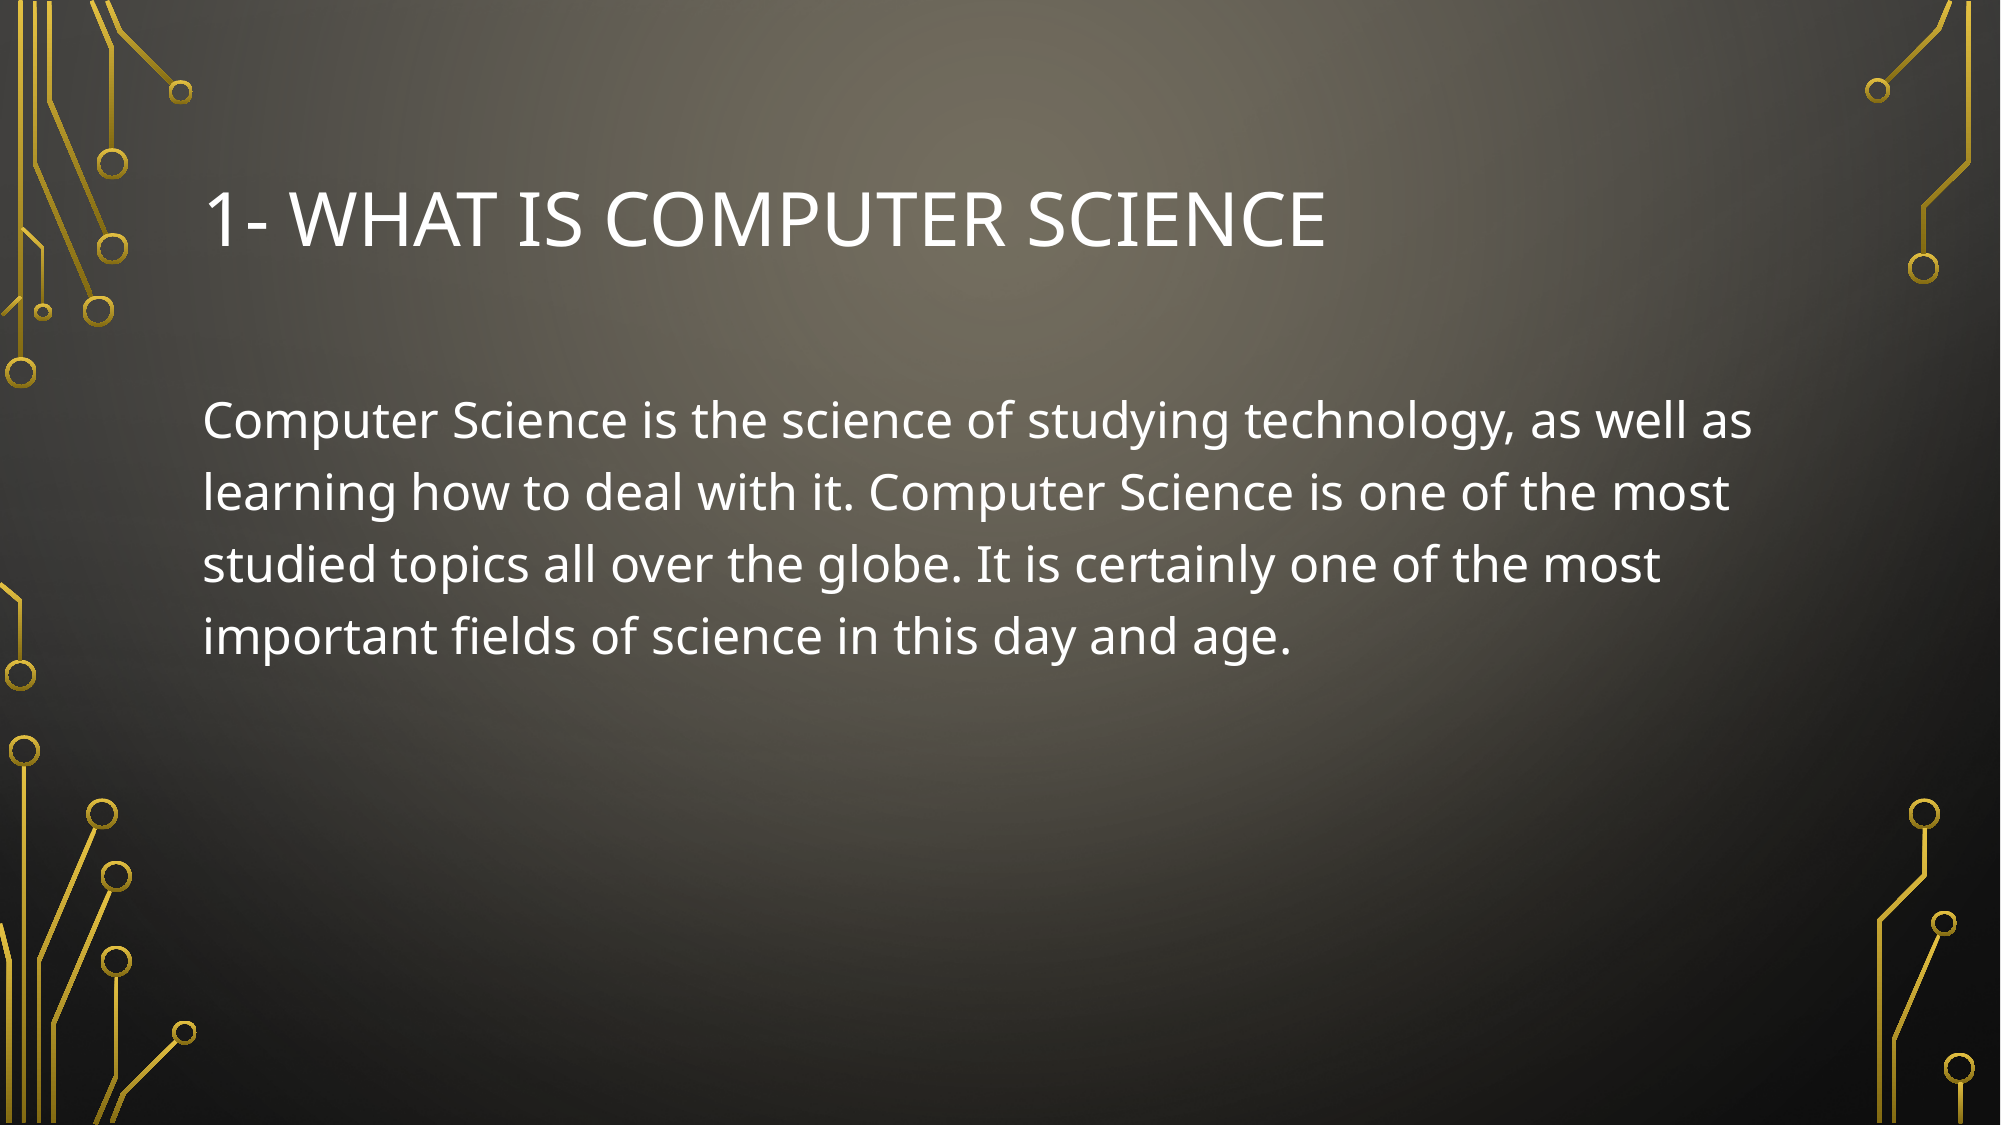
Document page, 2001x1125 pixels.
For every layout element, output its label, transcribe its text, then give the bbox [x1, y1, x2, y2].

title 1- What is computer science [187, 101, 1813, 344]
list Computer Science is the science of studying technology, as well as learning how to deal with it. Computer Science is one of the most studied topics all over the globe. It is certainly one of the most important fields of science in this day and age. [187, 369, 1813, 950]
